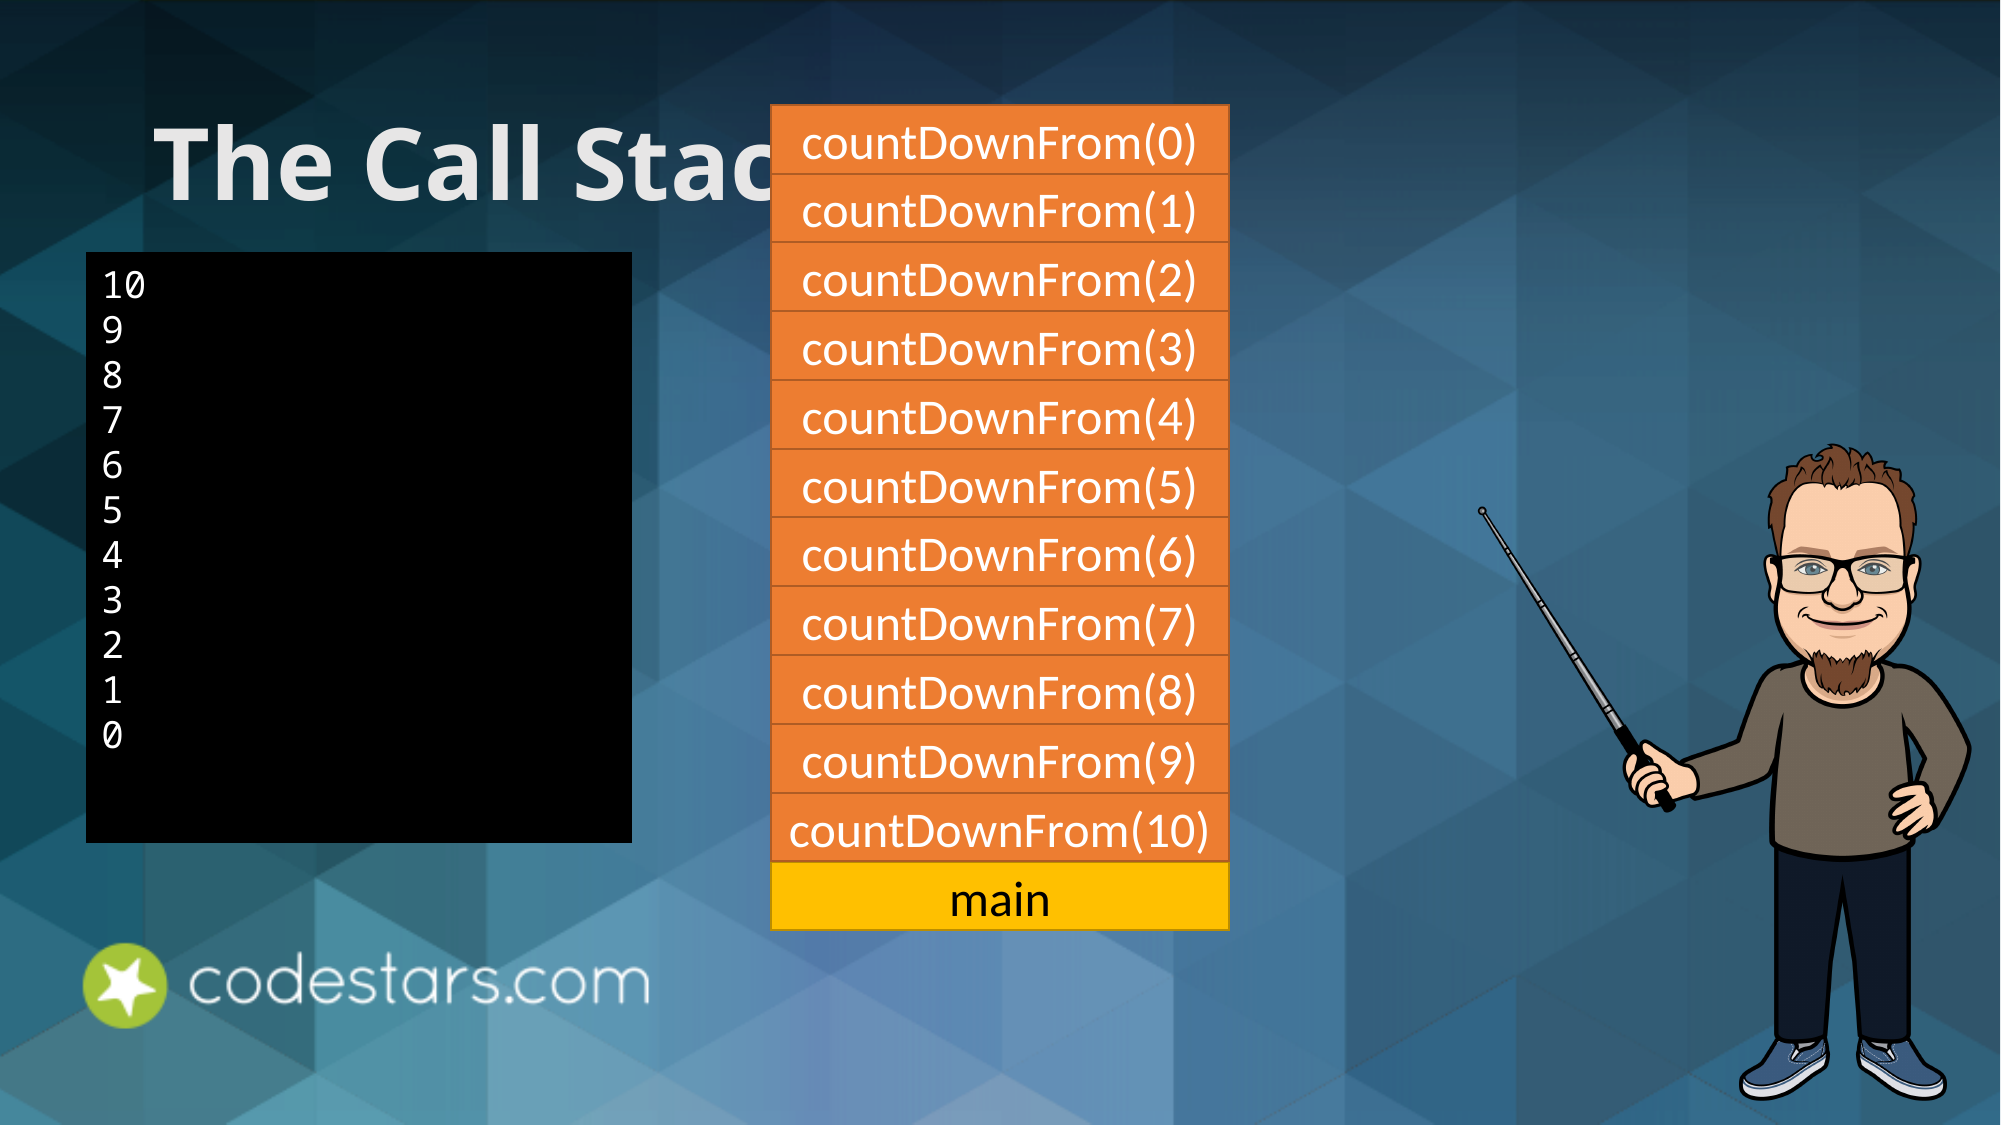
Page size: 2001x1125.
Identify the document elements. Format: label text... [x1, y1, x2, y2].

text_box countDownFrom(0) [770, 104, 1230, 175]
text_box countDownFrom(1) [770, 175, 1230, 243]
title The Call Stack [137, 59, 1863, 278]
text_box countDownFrom(7) [770, 587, 1230, 656]
text_box countDownFrom(10) [770, 794, 1230, 862]
text_box countDownFrom(8) [770, 656, 1230, 725]
text_box 10 9 8 7 6 5 4 3 2 1 0 [86, 252, 632, 843]
text_box countDownFrom(3) [770, 312, 1230, 381]
picture [0, 0, 2001, 1125]
text_box countDownFrom(9) [770, 725, 1230, 794]
text_box countDownFrom(2) [770, 243, 1230, 312]
text_box countDownFrom(5) [770, 450, 1230, 518]
text_box countDownFrom(4) [770, 381, 1230, 450]
text_box main [770, 862, 1230, 931]
text_box countDownFrom(6) [770, 518, 1230, 587]
